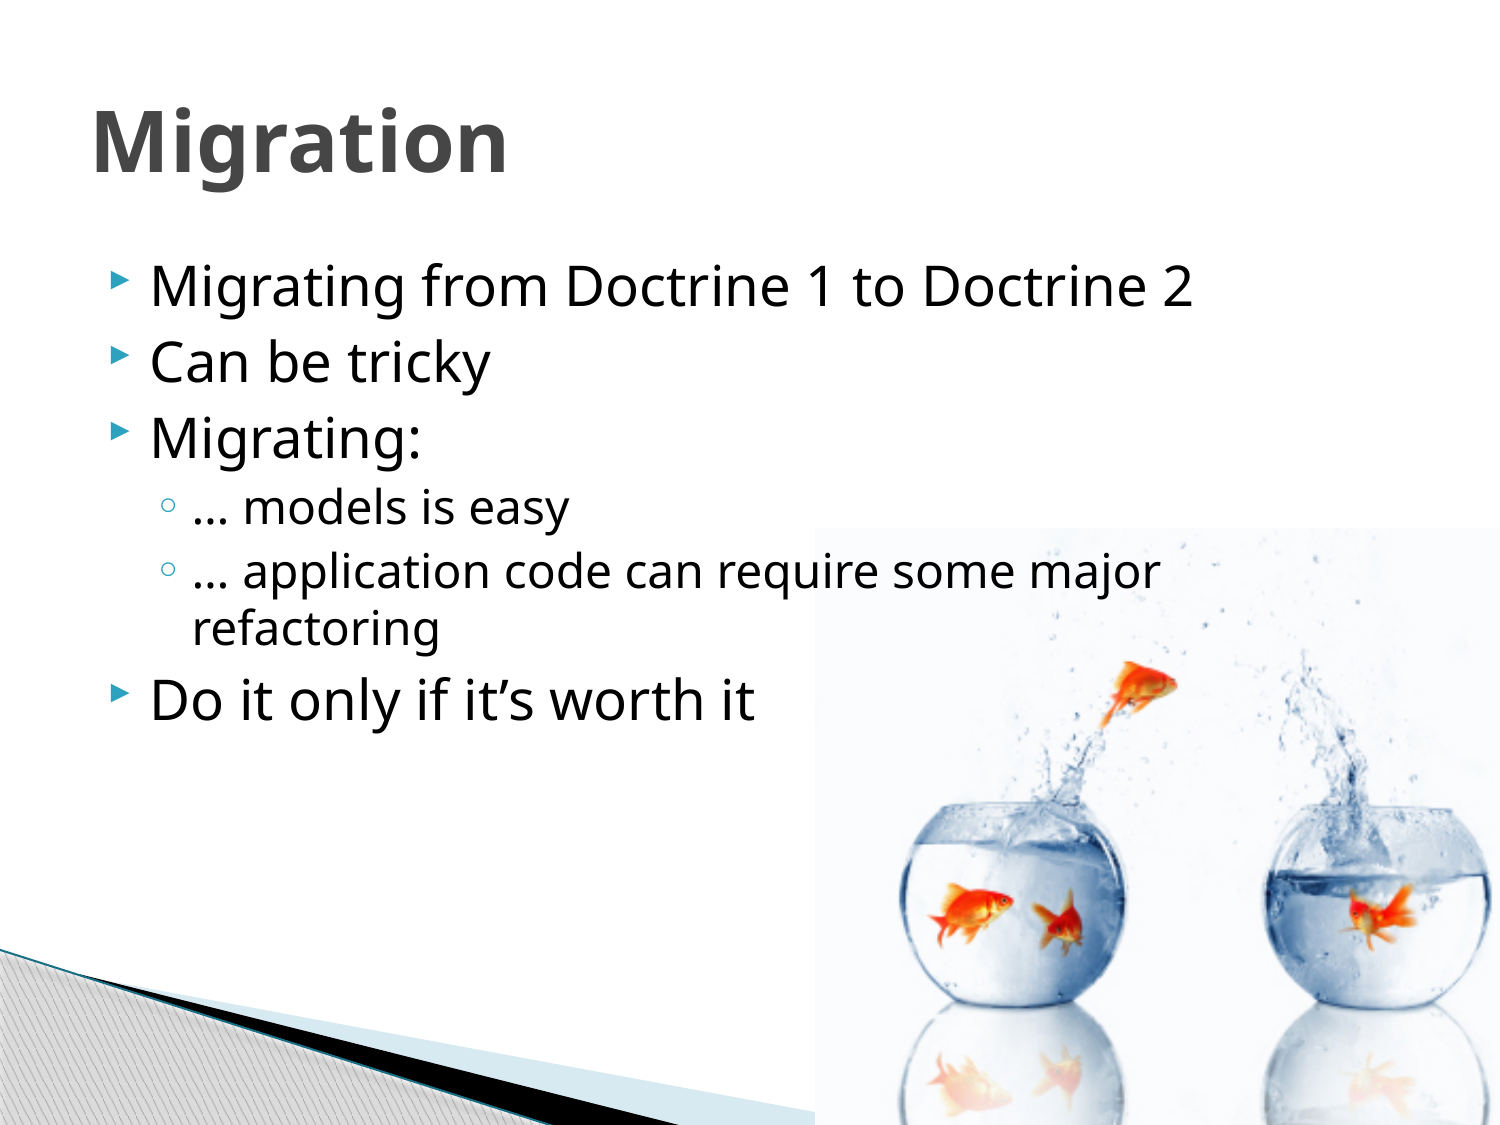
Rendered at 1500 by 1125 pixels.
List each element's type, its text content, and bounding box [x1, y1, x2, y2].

title Migration [75, 45, 1425, 233]
picture [814, 528, 1500, 1125]
list Migrating from Doctrine 1 to Doctrine 2 Can be tricky Migrating: … models is easy … application code can require some major refactoring Do it only if it’s worth it [75, 243, 1425, 986]
